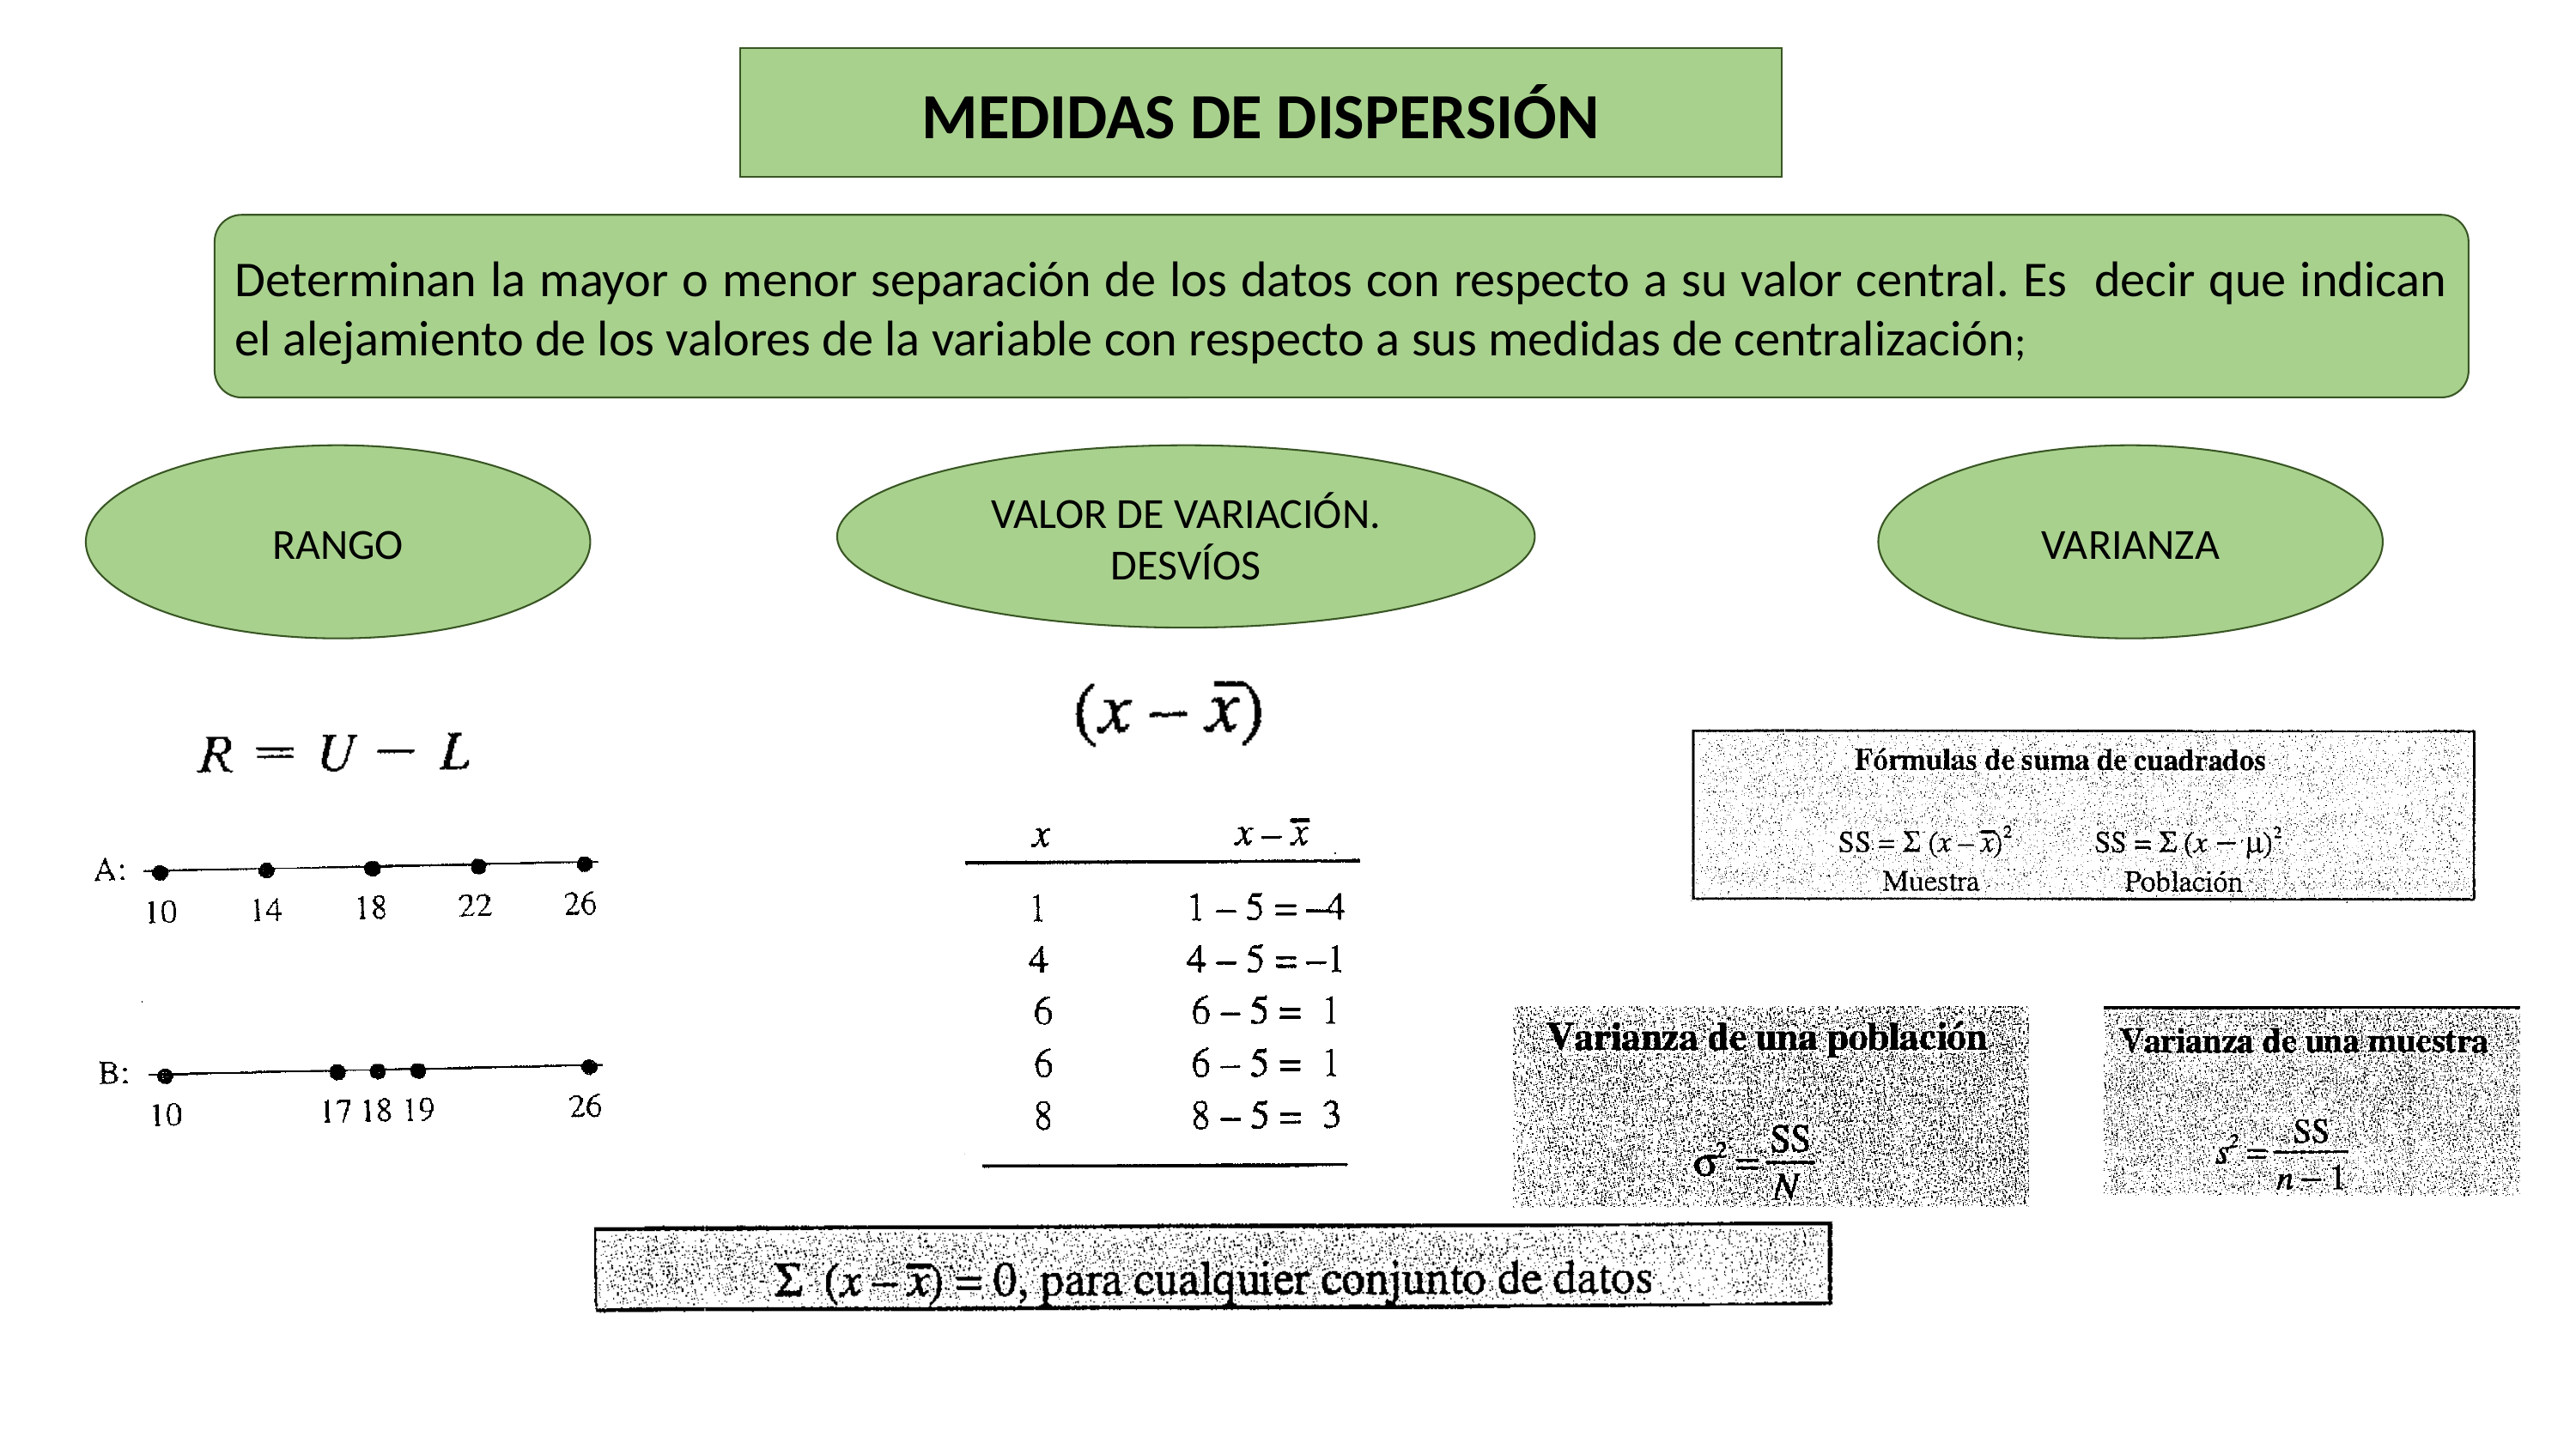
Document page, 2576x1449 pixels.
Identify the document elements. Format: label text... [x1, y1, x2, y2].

text_box Determinan la mayor o menor separación de los datos con respecto a su valor central. Es decir que indican el alejamiento de los valores de la variable con respecto a sus medidas de centralización; [213, 214, 2470, 399]
picture [1513, 1006, 2029, 1208]
picture [21, 821, 708, 1165]
text_box VALOR DE VARIACIÓN. DESVÍOS [835, 444, 1536, 629]
picture [1674, 725, 2496, 907]
picture [153, 702, 497, 809]
picture [1069, 637, 1278, 789]
picture [2103, 1006, 2520, 1197]
text_box MEDIDAS DE DISPERSIÓN [739, 47, 1783, 178]
text_box VARIANZA [1877, 444, 2384, 640]
text_box RANGO [84, 444, 592, 640]
picture [923, 796, 1395, 1186]
picture [576, 1212, 1857, 1325]
